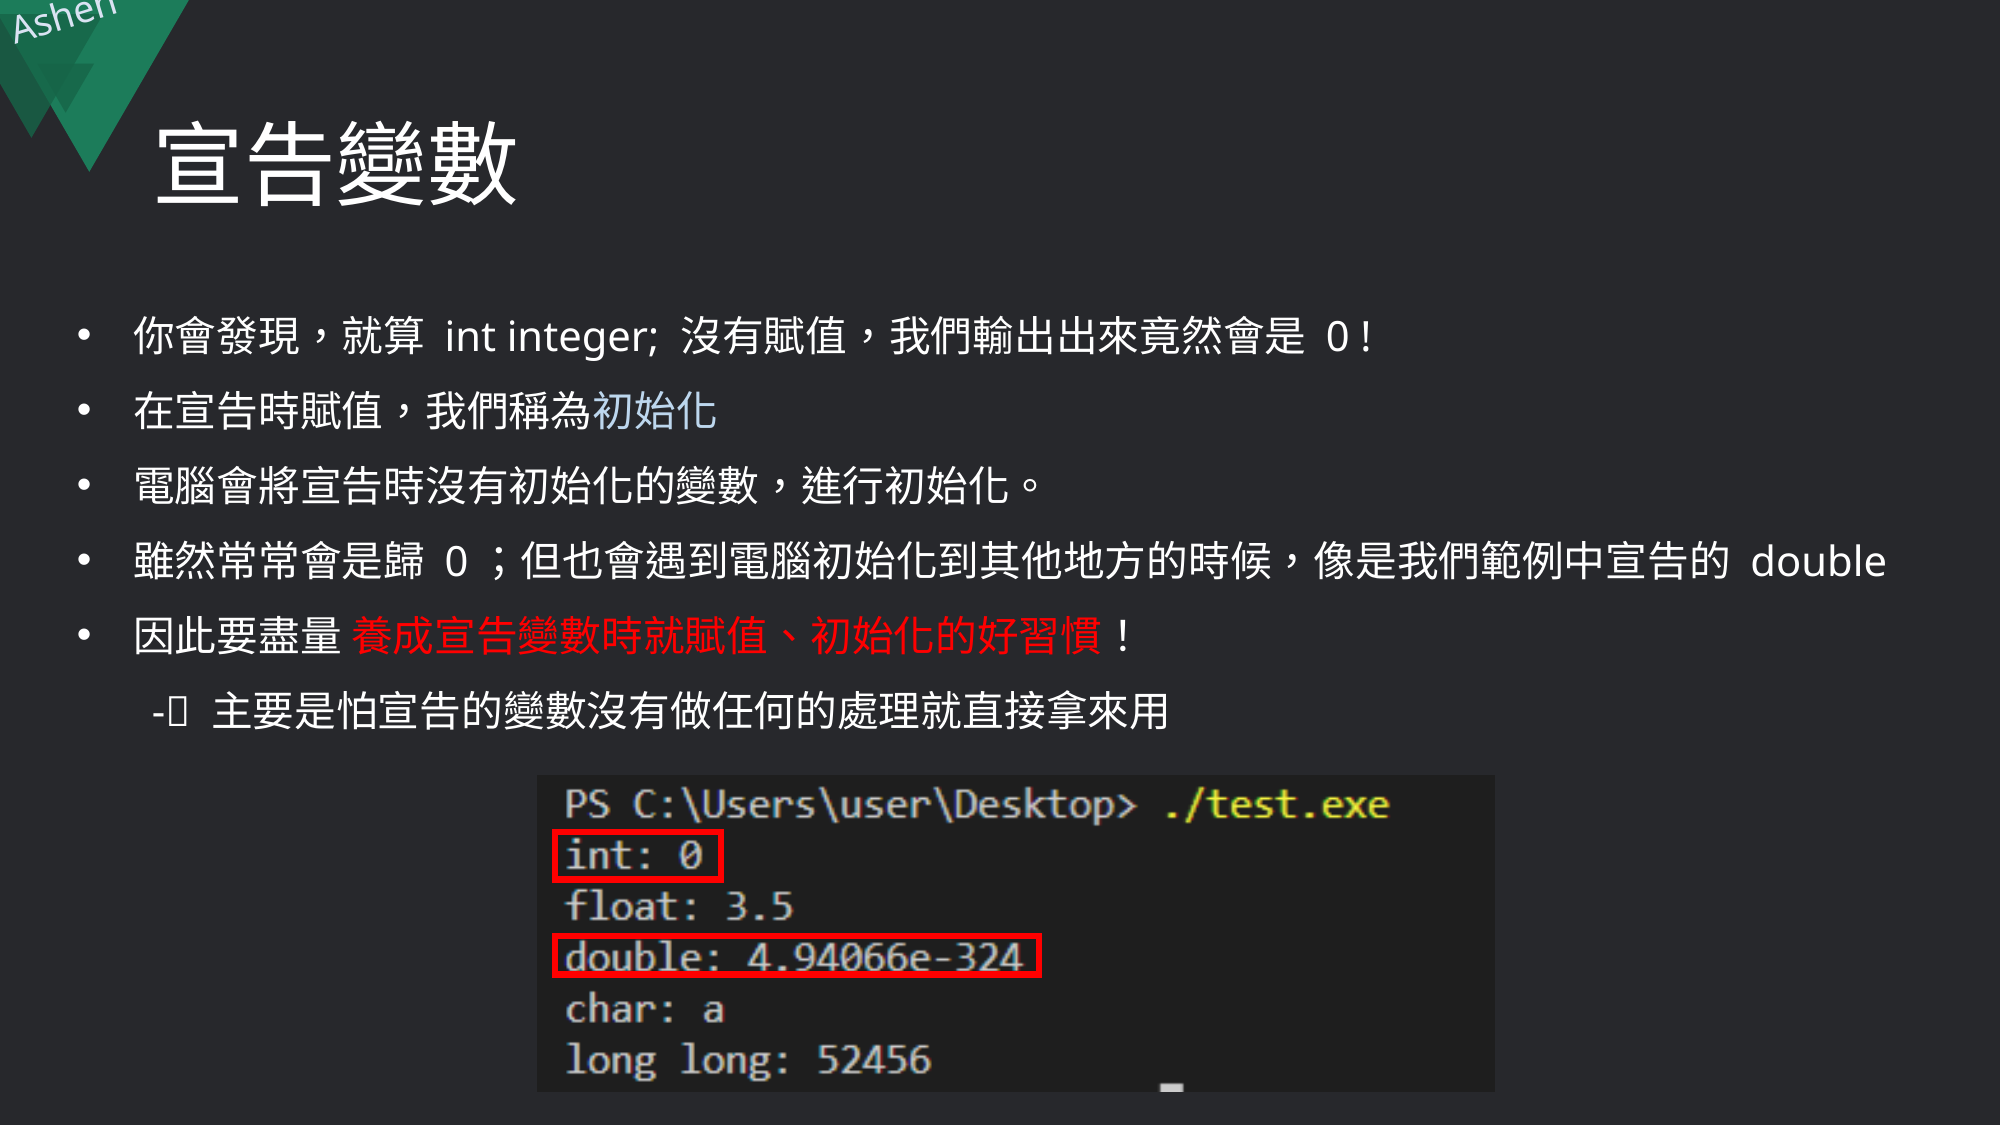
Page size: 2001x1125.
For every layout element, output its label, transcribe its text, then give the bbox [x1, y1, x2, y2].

title 宣告變數 [137, 59, 1863, 277]
text_box 你會發現，就算 int integer; 沒有賦值，我們輸出出來竟然會是 0 ! 在宣告時賦值，我們稱為初始化 電腦會將宣告時沒有初始化的變數，進行初始化。 雖然常常會是歸 0；但也會遇到電腦初始化到其他地方的時候，像是我們範例中宣告的 double 因此要盡量 養成宣告變數時就賦值、初始化的好習慣！ - 主要是怕宣告的變數沒有做任何的處理就直接拿來用 [62, 277, 2000, 743]
picture [537, 775, 1495, 1092]
